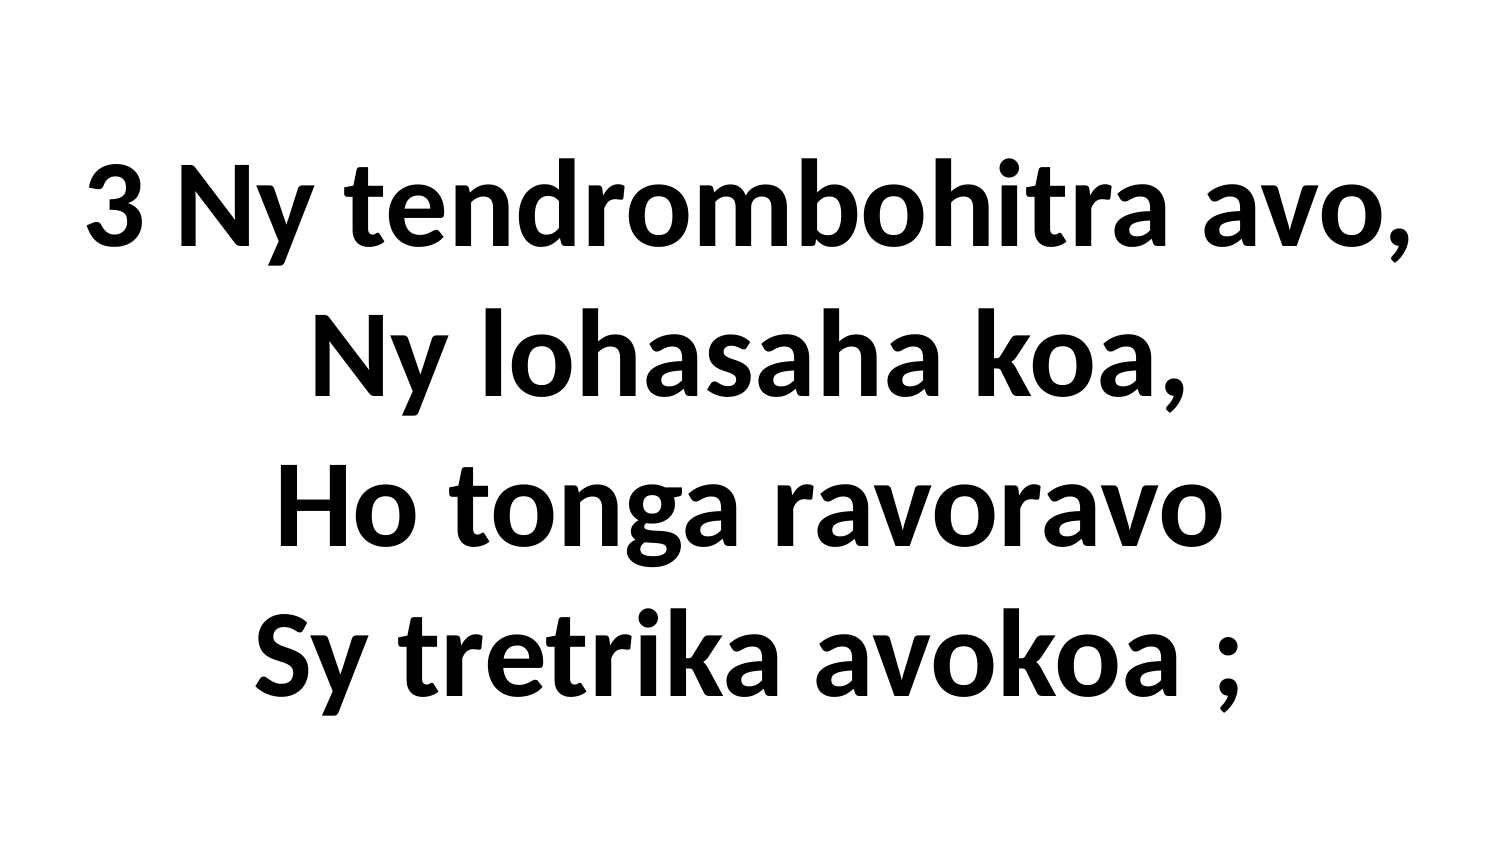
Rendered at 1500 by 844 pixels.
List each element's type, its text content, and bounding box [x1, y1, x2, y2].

title 3 Ny tendrombohitra avo, Ny lohasaha koa, Ho tonga ravoravo Sy tretrika avokoa ; [0, 67, 1500, 777]
